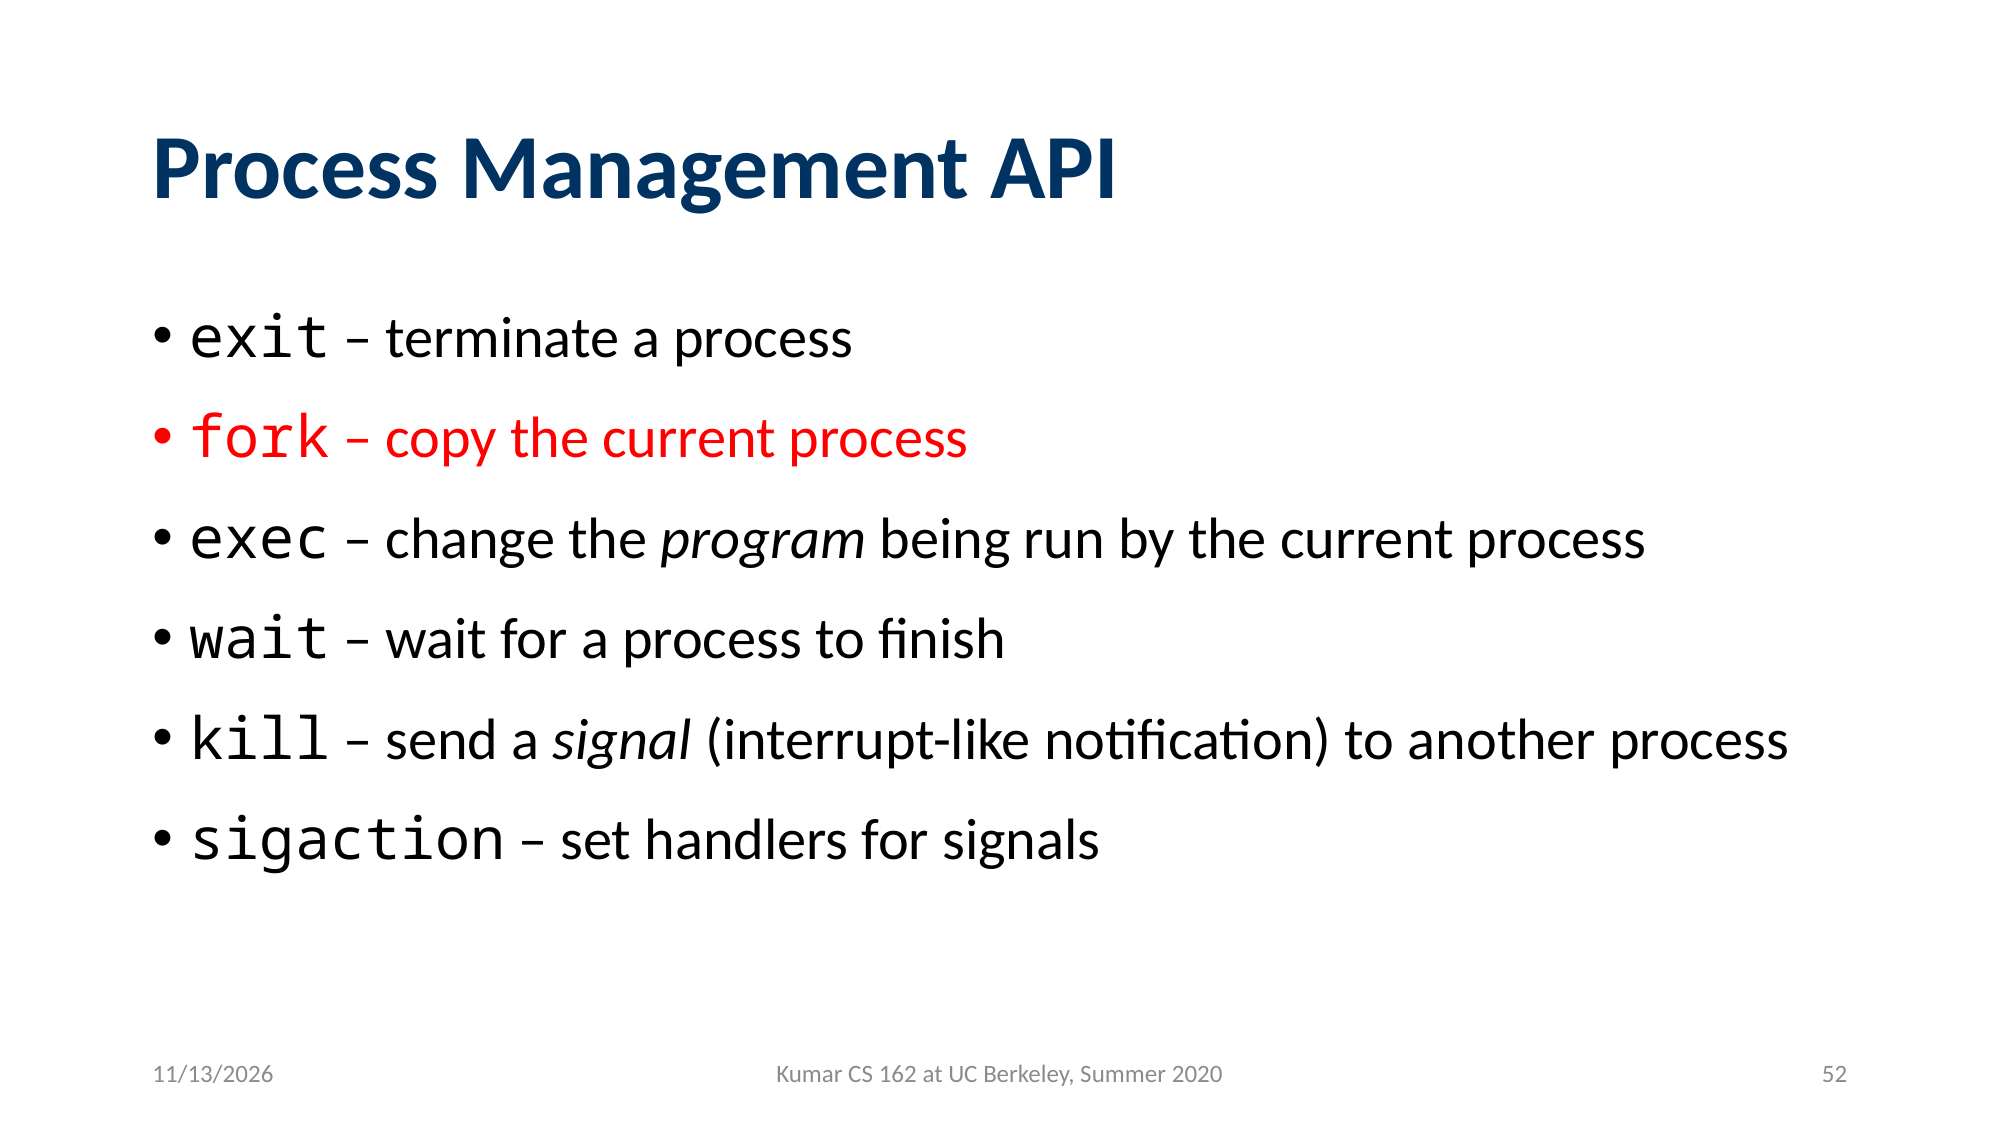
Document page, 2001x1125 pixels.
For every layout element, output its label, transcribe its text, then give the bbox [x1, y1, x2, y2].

slide_number 52 [1412, 1042, 1863, 1103]
footer Kumar CS 162 at UC Berkeley, Summer 2020 [662, 1042, 1338, 1103]
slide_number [137, 1042, 588, 1103]
title Process Management API [137, 59, 1863, 278]
list exit – terminate a process fork – copy the current process exec – change the program being run by the current process wait – wait for a process to finish kill – send a signal (interrupt-like notification) to another process sigaction – set handlers for signals [137, 299, 1863, 1014]
